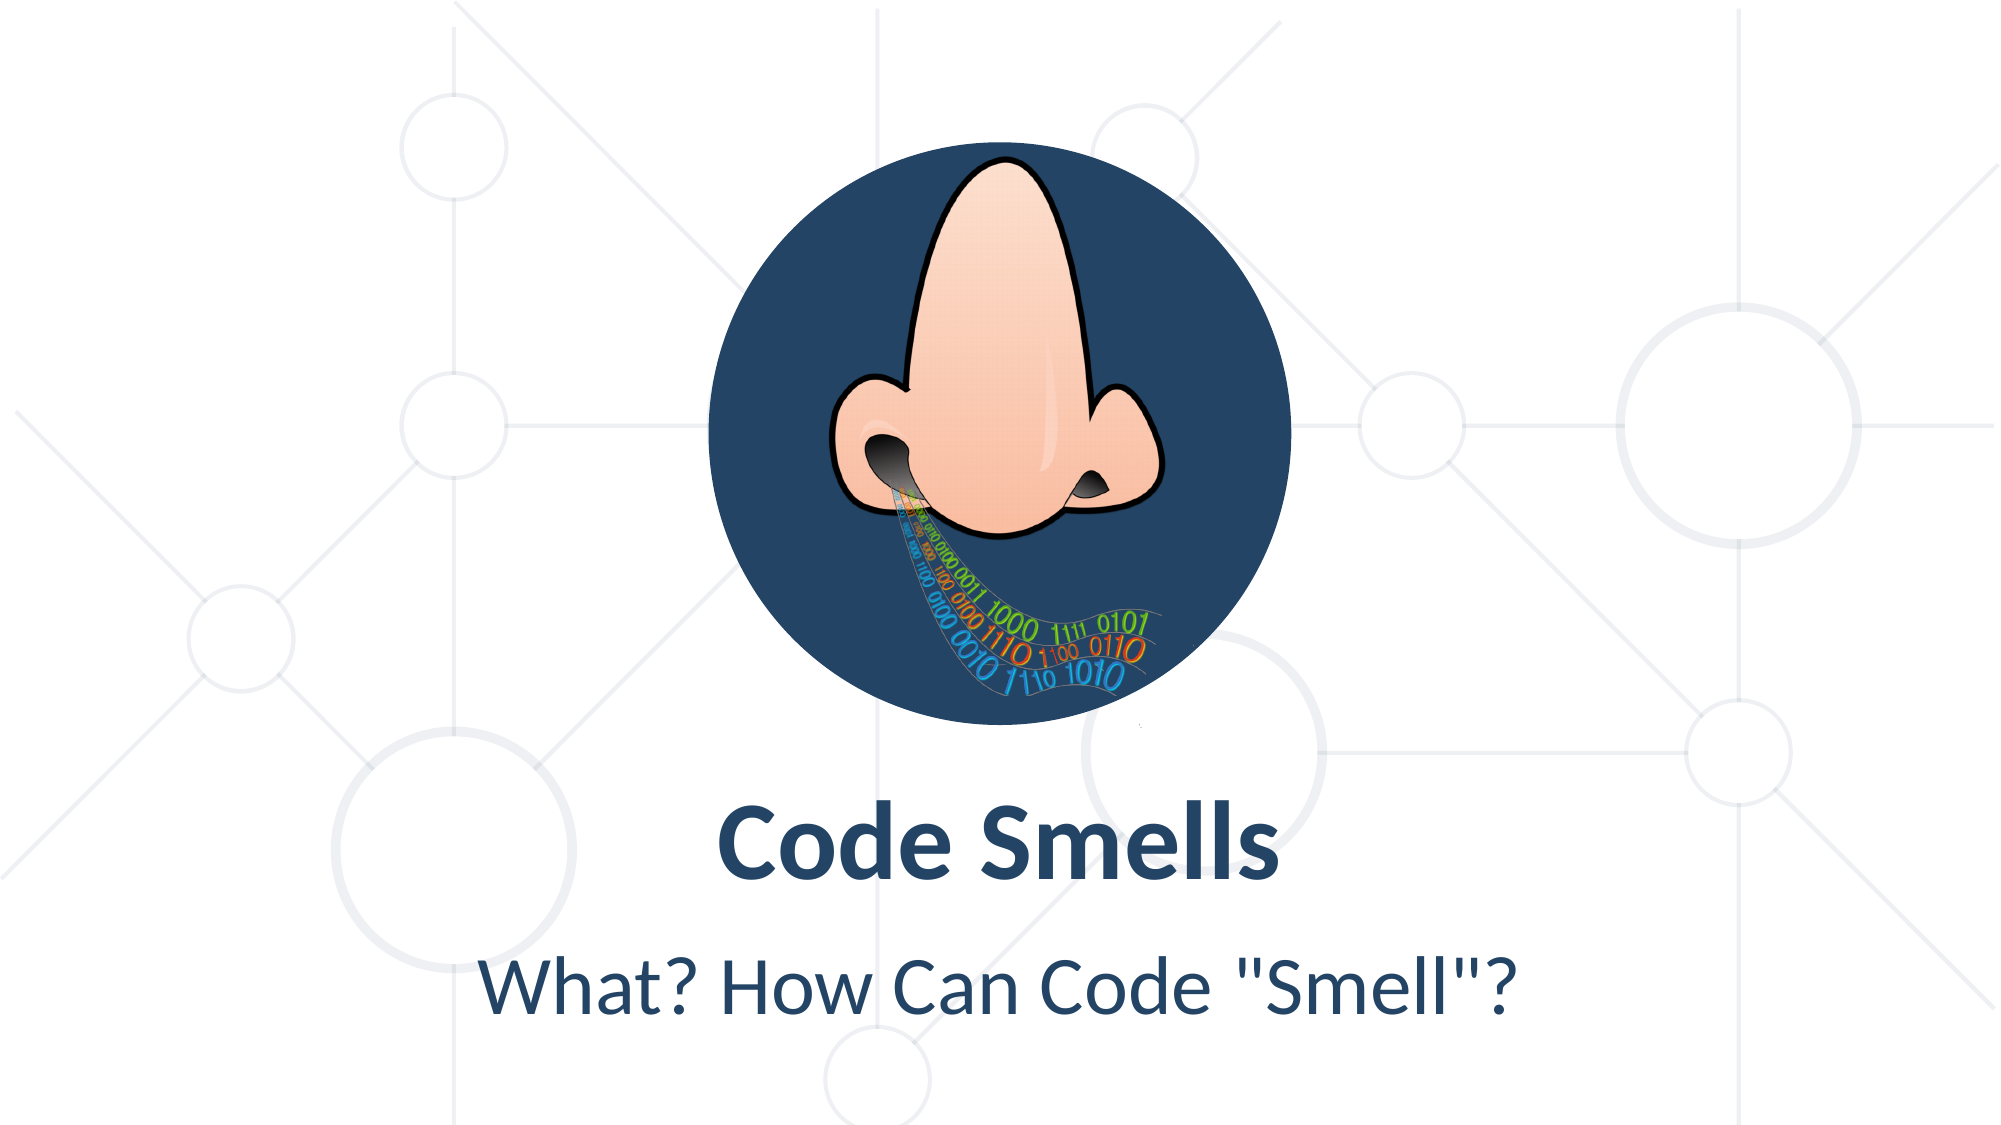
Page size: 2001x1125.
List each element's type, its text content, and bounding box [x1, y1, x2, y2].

subtitle What? How Can Code "Smell"? [100, 916, 1900, 1043]
picture [806, 124, 1194, 728]
title Code Smells [100, 771, 1900, 898]
